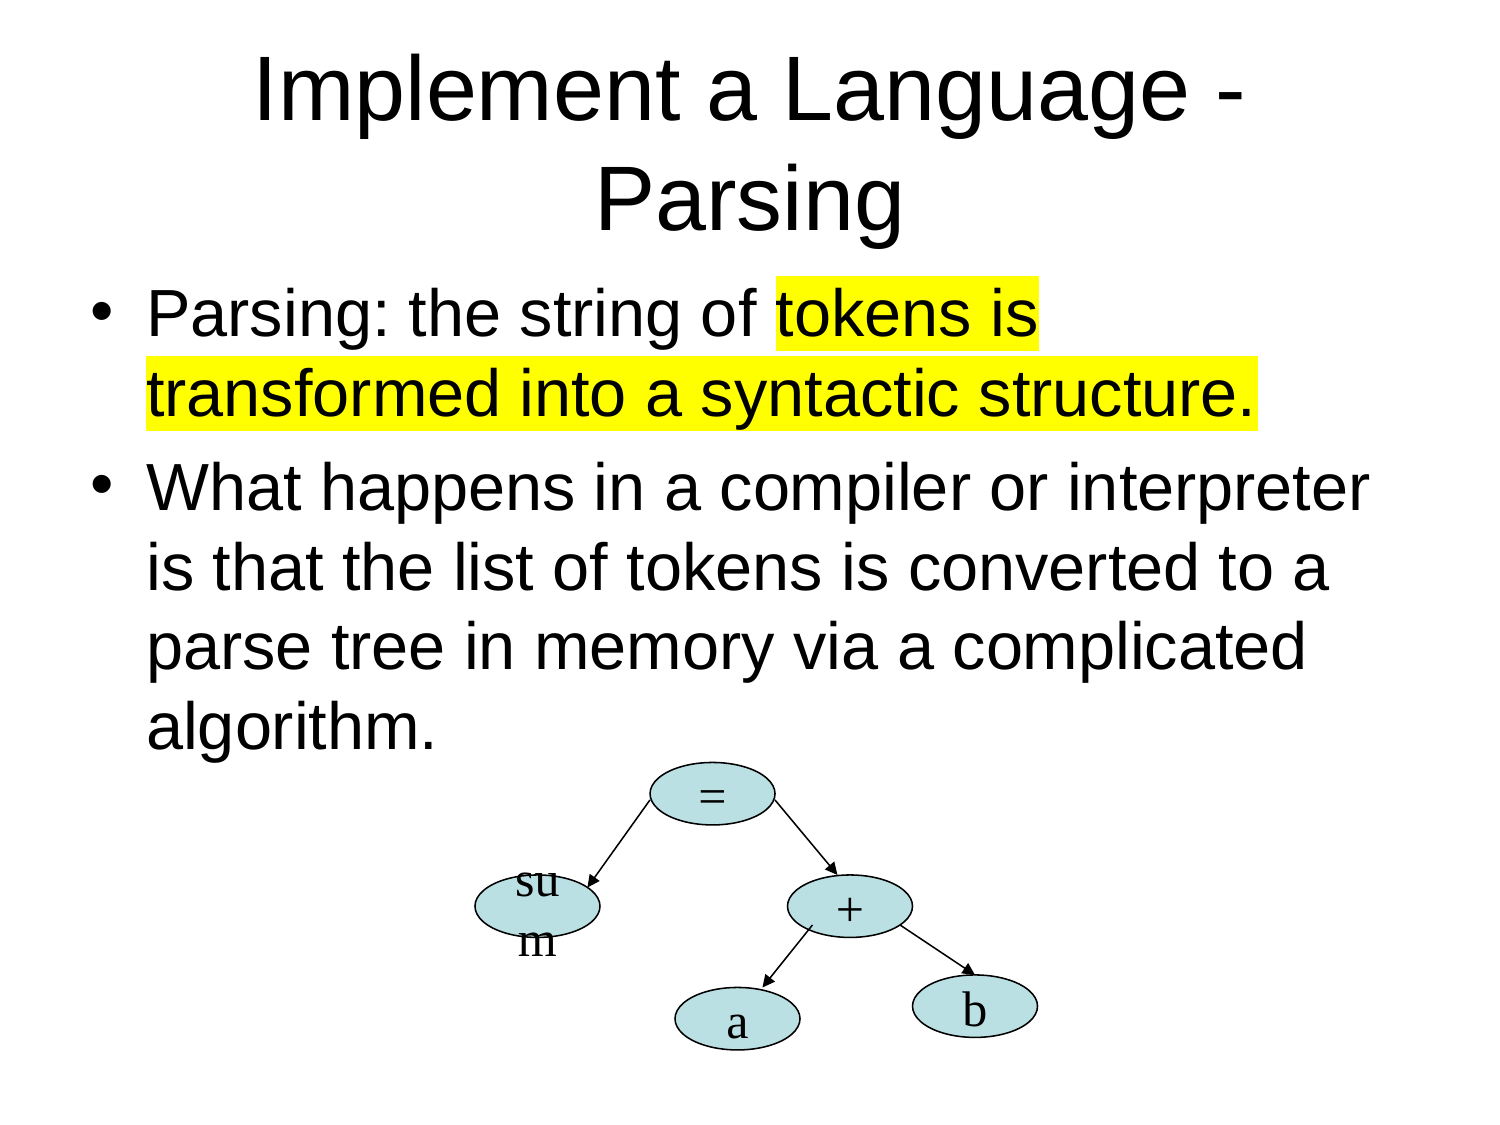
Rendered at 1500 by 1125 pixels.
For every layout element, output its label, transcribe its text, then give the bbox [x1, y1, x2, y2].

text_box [899, 924, 976, 976]
text_box sum [474, 874, 601, 938]
text_box a [675, 987, 801, 1050]
text_box + [787, 874, 913, 938]
list Parsing: the string of tokens is transformed into a syntactic structure. What happens in a compiler or interpreter is that the list of tokens is converted to a parse tree in memory via a complicated algorithm. [75, 262, 1425, 1005]
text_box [774, 799, 838, 876]
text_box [587, 799, 651, 888]
title Implement a Language - Parsing [75, 45, 1425, 233]
text_box = [650, 762, 776, 825]
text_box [762, 924, 813, 988]
text_box b [912, 975, 1038, 1038]
